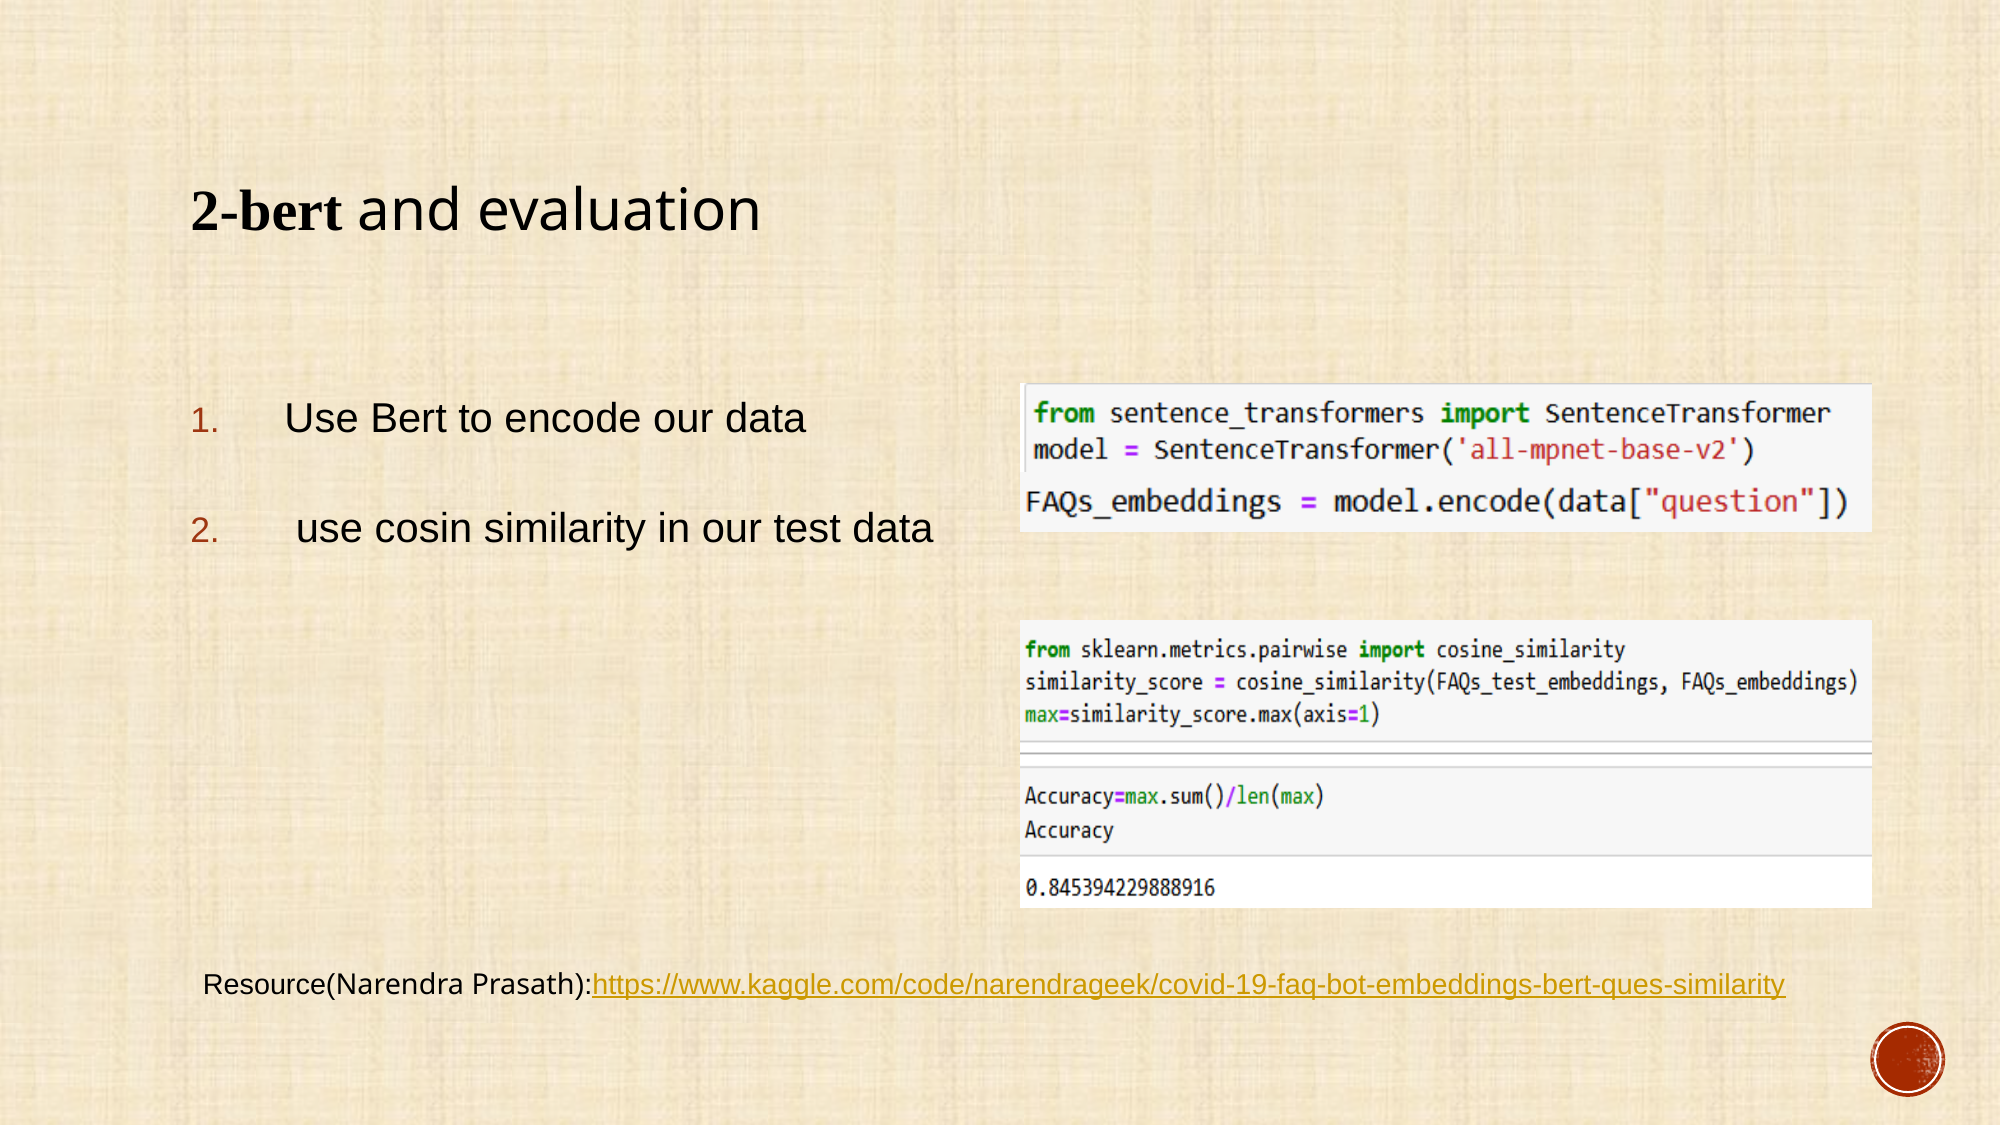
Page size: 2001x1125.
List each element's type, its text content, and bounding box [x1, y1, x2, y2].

text_box Resource(Narendra Prasath):https://www.kaggle.com/code/narendrageek/covid-19-faq-bot-embeddings-bert-ques-similarity [187, 933, 1812, 1062]
list Use Bert to encode our data use cosin similarity in our test data [175, 348, 952, 954]
picture [1020, 620, 1872, 908]
picture [1020, 383, 1872, 532]
title 2-bert and evaluation [175, 79, 1826, 344]
